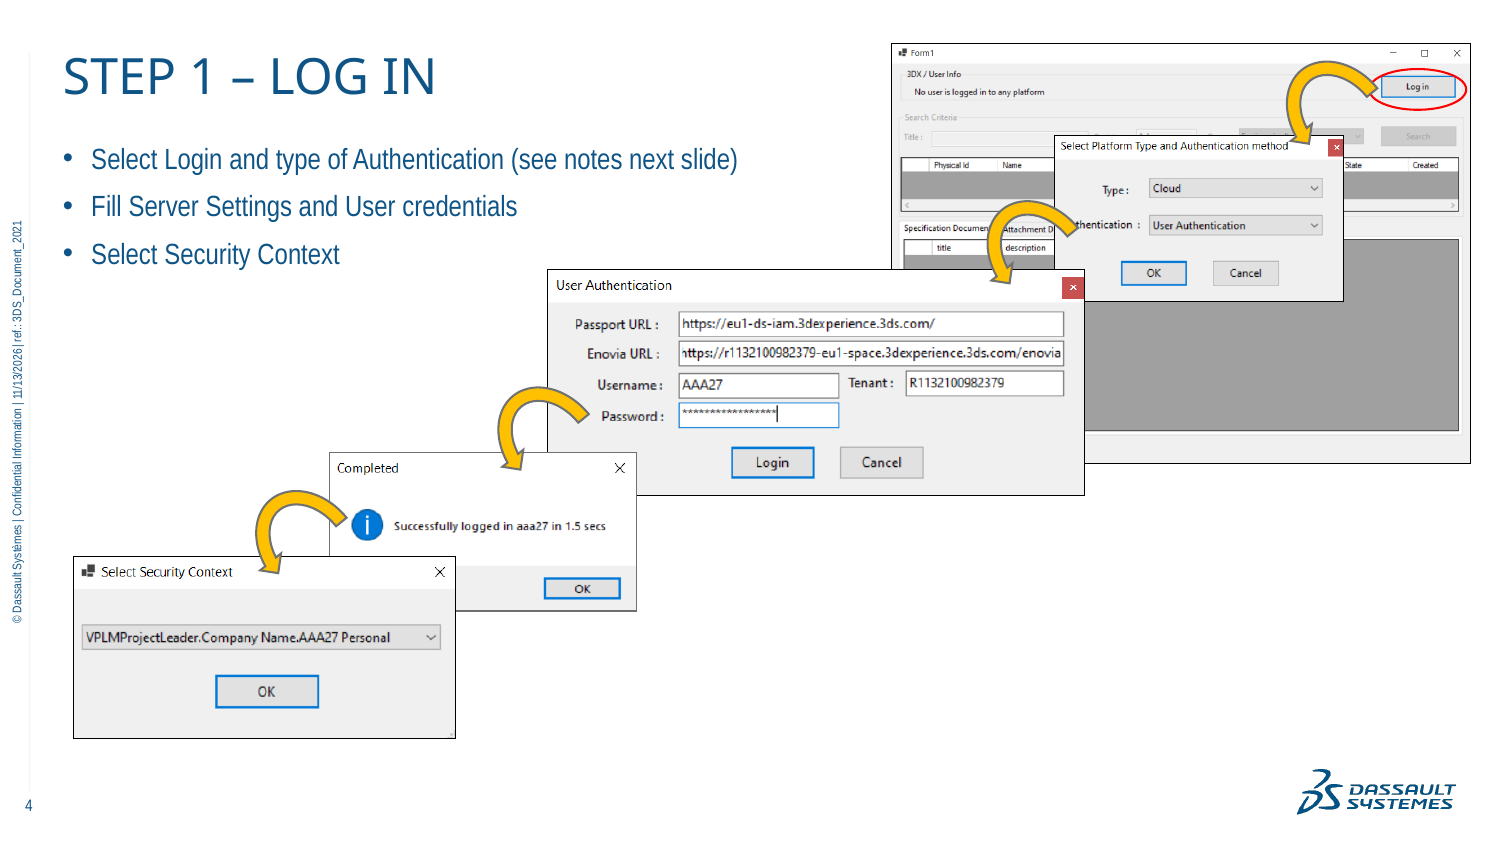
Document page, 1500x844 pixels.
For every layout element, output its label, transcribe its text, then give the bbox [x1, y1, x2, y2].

picture [1293, 765, 1459, 818]
picture [73, 43, 1471, 739]
text_box [255, 490, 329, 556]
title Step 1 – Log in [62, 43, 891, 105]
text_box [497, 386, 547, 452]
list Select Login and type of Authentication (see notes next slide) Fill Server Settings and User credentials Select Security Context [62, 140, 1409, 748]
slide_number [9, 345, 25, 404]
